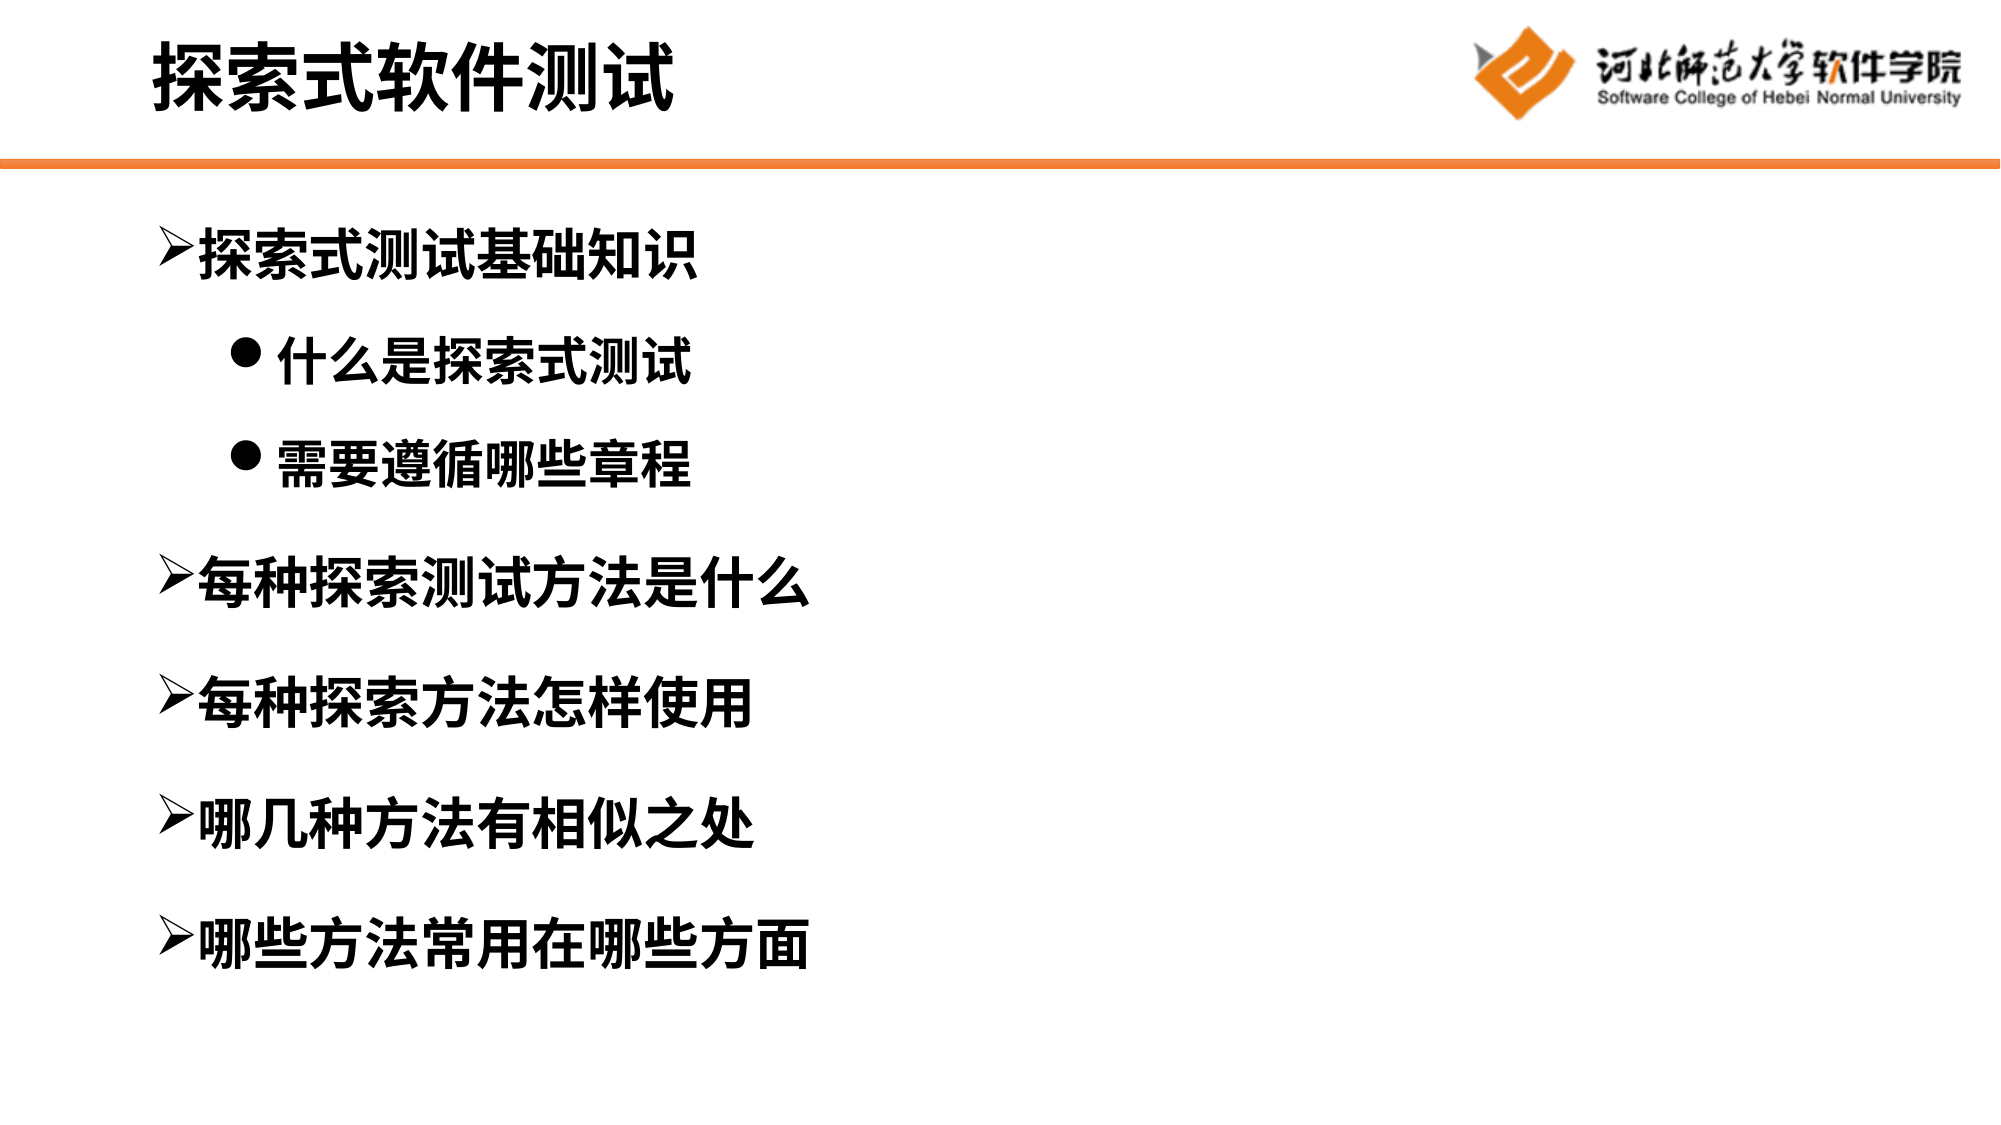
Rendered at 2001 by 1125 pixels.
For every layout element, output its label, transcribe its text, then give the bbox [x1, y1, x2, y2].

picture [1861, 18, 1988, 126]
list 探索式测试基础知识 什么是探索式测试 需要遵循哪些章程 每种探索测试方法是什么 每种探索方法怎样使用 哪几种方法有相似之处 哪些方法常用在哪些方面 [139, 178, 1865, 988]
title 探索式软件测试 [135, 8, 1861, 155]
